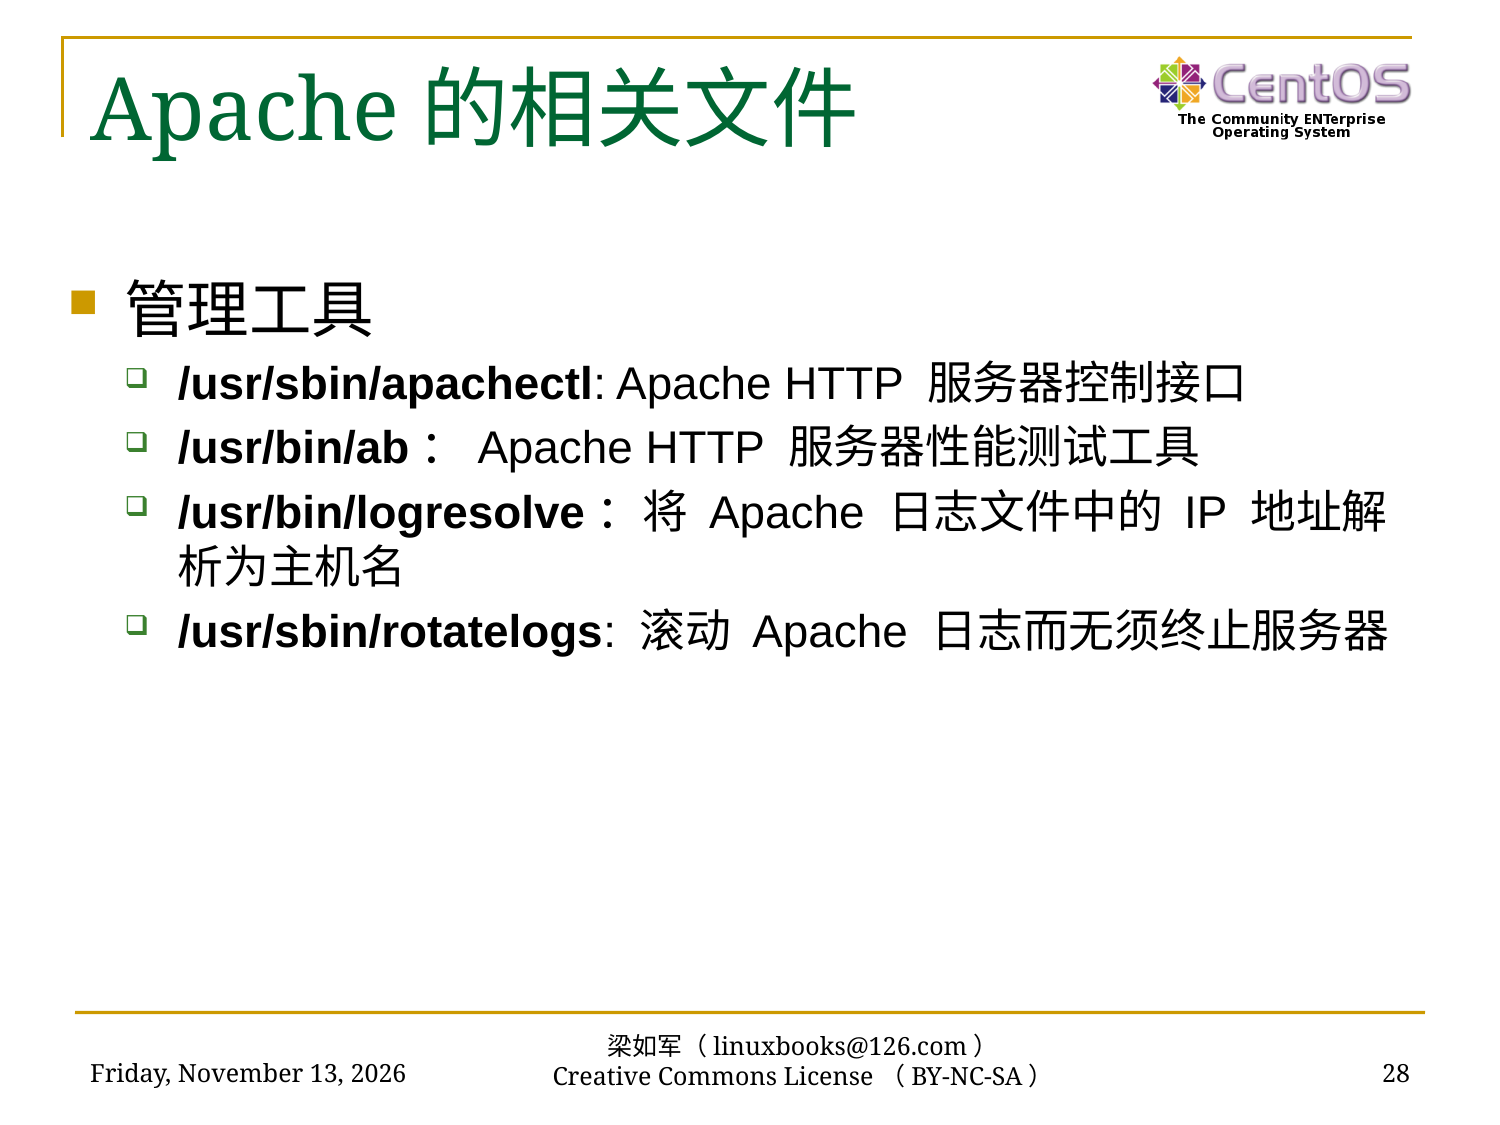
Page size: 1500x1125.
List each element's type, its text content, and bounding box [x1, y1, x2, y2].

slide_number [74, 1023, 426, 1100]
slide_number 28 [1074, 1023, 1426, 1100]
list 管理工具 /usr/sbin/apachectl: Apache HTTP 服务器控制接口 /usr/bin/ab：Apache HTTP 服务器性能测试工具 /usr/bin/logresolve：将 Apache 日志文件中的 IP 地址解析为主机名 /usr/sbin/rotatelogs: 滚动 Apache 日志而无须终止服务器 [52, 262, 1448, 1006]
footer 梁如军（linuxbooks@126.com） Creative Commons License（BY-NC-SA） [359, 1022, 1247, 1099]
title Apache的相关文件 [74, 45, 1426, 233]
